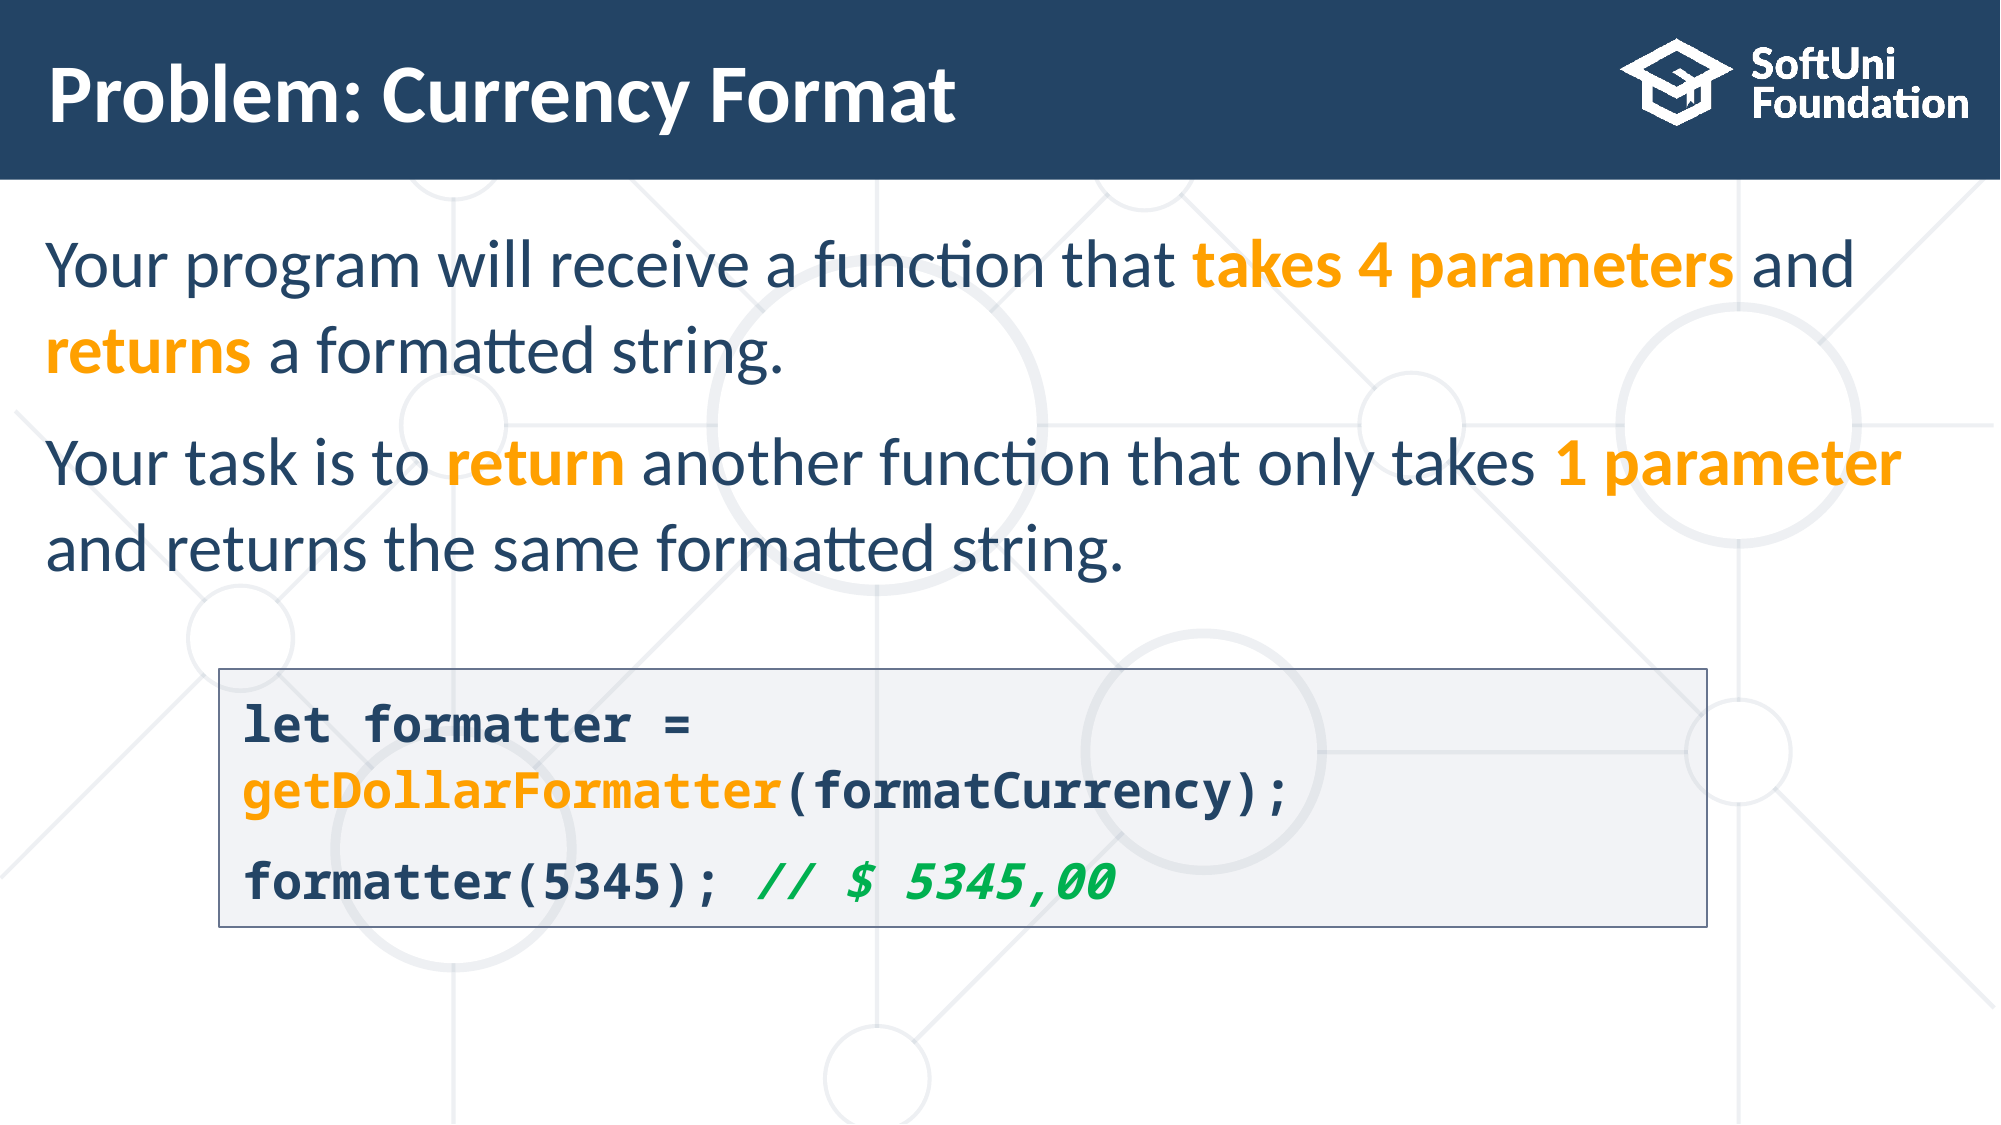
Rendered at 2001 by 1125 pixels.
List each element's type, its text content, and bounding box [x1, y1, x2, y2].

text_box let formatter = getDollarFormatter(formatCurrency); formatter(5345); // $ 5345,00 [218, 669, 1708, 928]
picture [1619, 38, 1968, 126]
title Problem: Currency Format [31, 16, 1591, 162]
list Your program will receive a function that takes 4 parameters and returns a formatted string. Your task is to return another function that only takes 1 parameter and returns the same formatted string. [27, 208, 1966, 1062]
